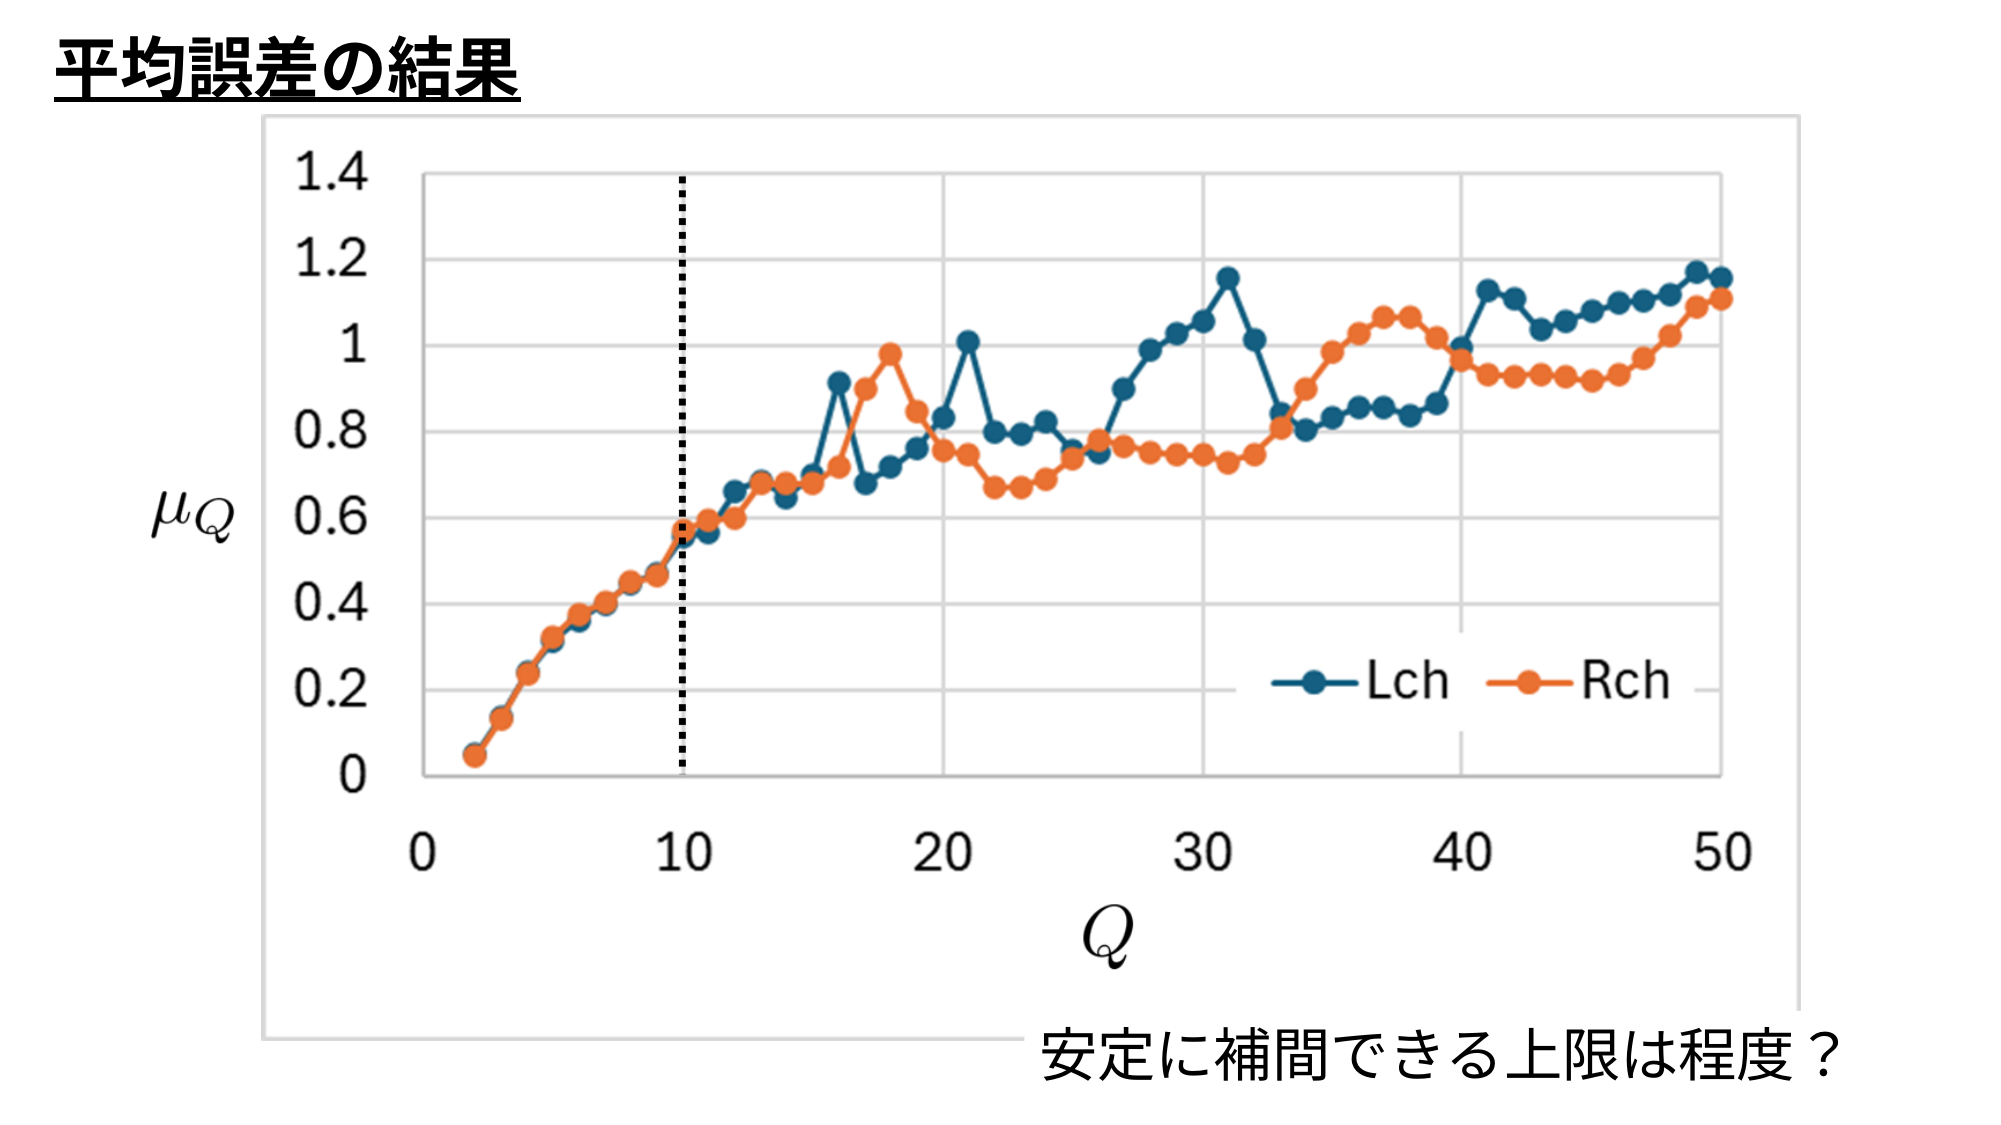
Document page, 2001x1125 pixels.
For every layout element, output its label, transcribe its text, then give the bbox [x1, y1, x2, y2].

text_box 平均誤差の結果 [38, 18, 536, 113]
picture [150, 113, 1802, 1041]
